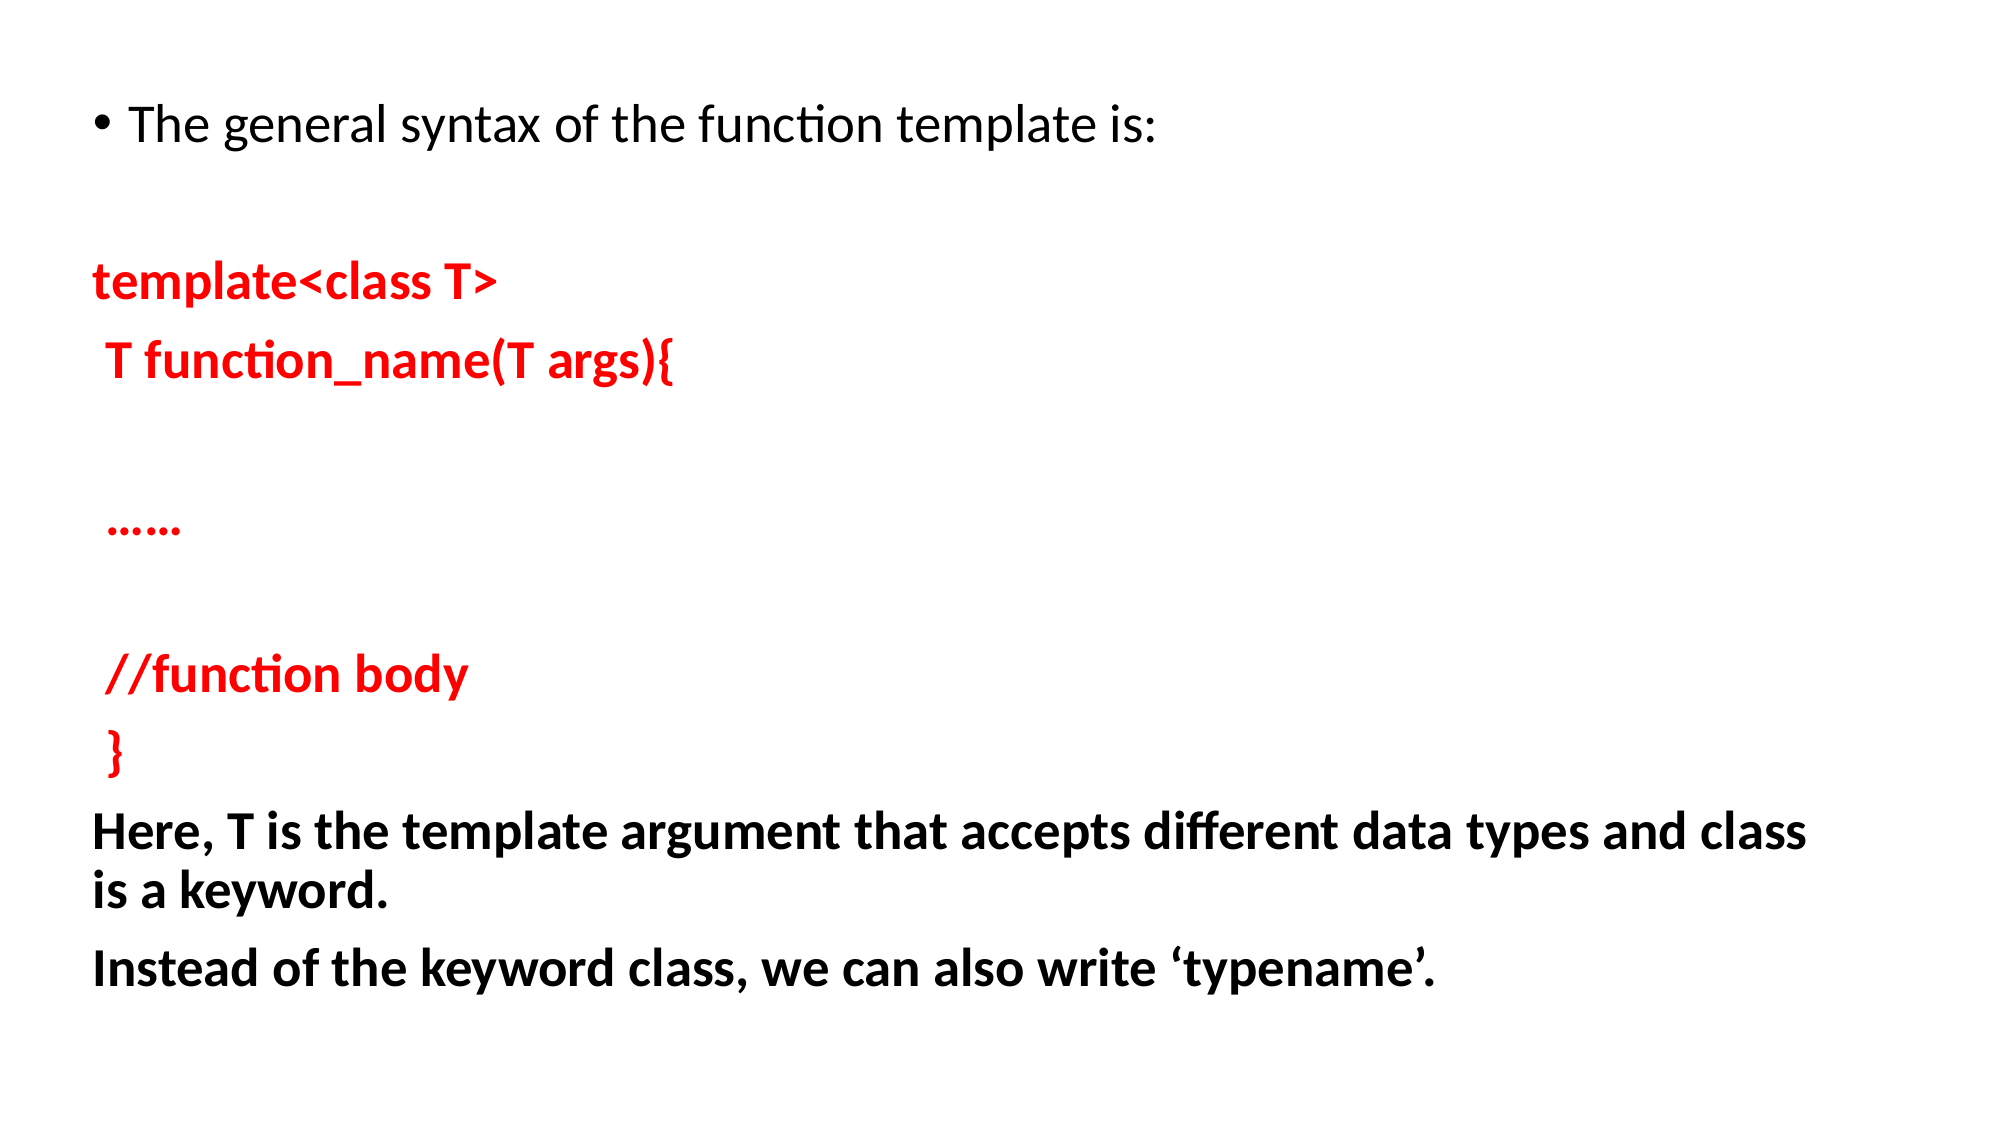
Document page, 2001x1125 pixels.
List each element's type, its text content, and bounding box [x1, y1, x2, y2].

list The general syntax of the function template is: template<class T> T function_name(T args){ …… //function body } Here, T is the template argument that accepts different data types and class is a keyword. Instead of the keyword class, we can also write ‘typename’. [77, 87, 1863, 1014]
